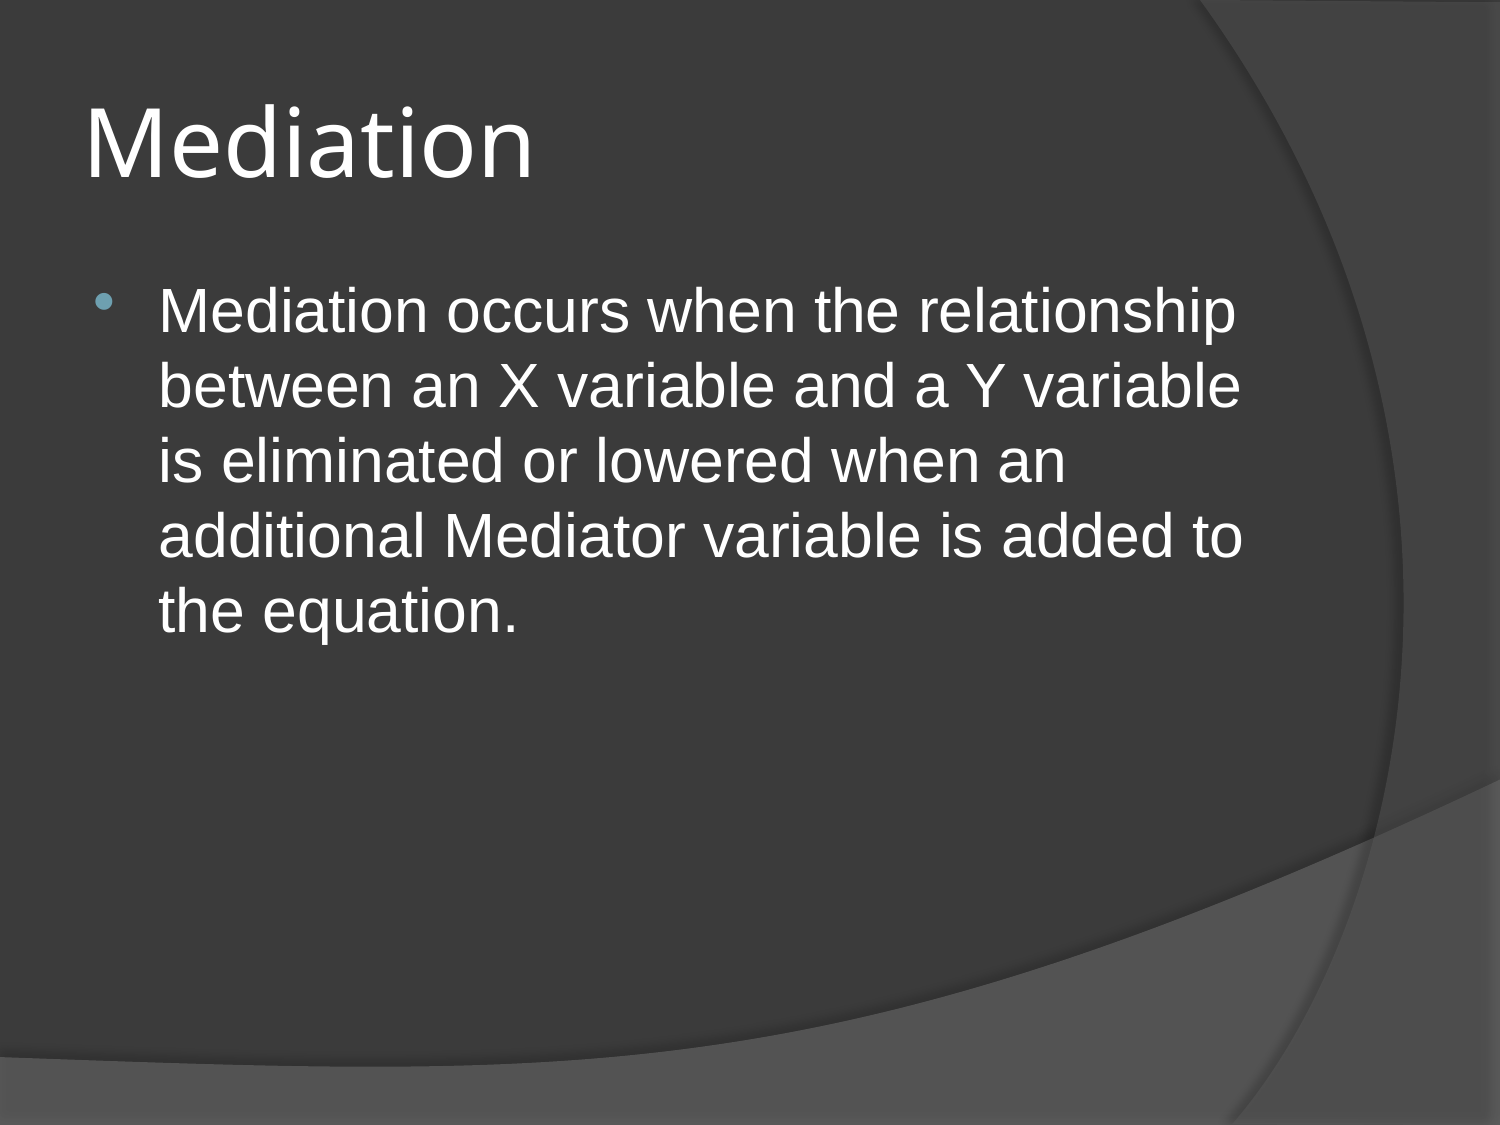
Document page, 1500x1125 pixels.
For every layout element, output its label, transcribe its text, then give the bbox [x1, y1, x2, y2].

title Mediation [75, 45, 1300, 233]
list Mediation occurs when the relationship between an X variable and a Y variable is eliminated or lowered when an additional Mediator variable is added to the equation. [75, 262, 1300, 1005]
